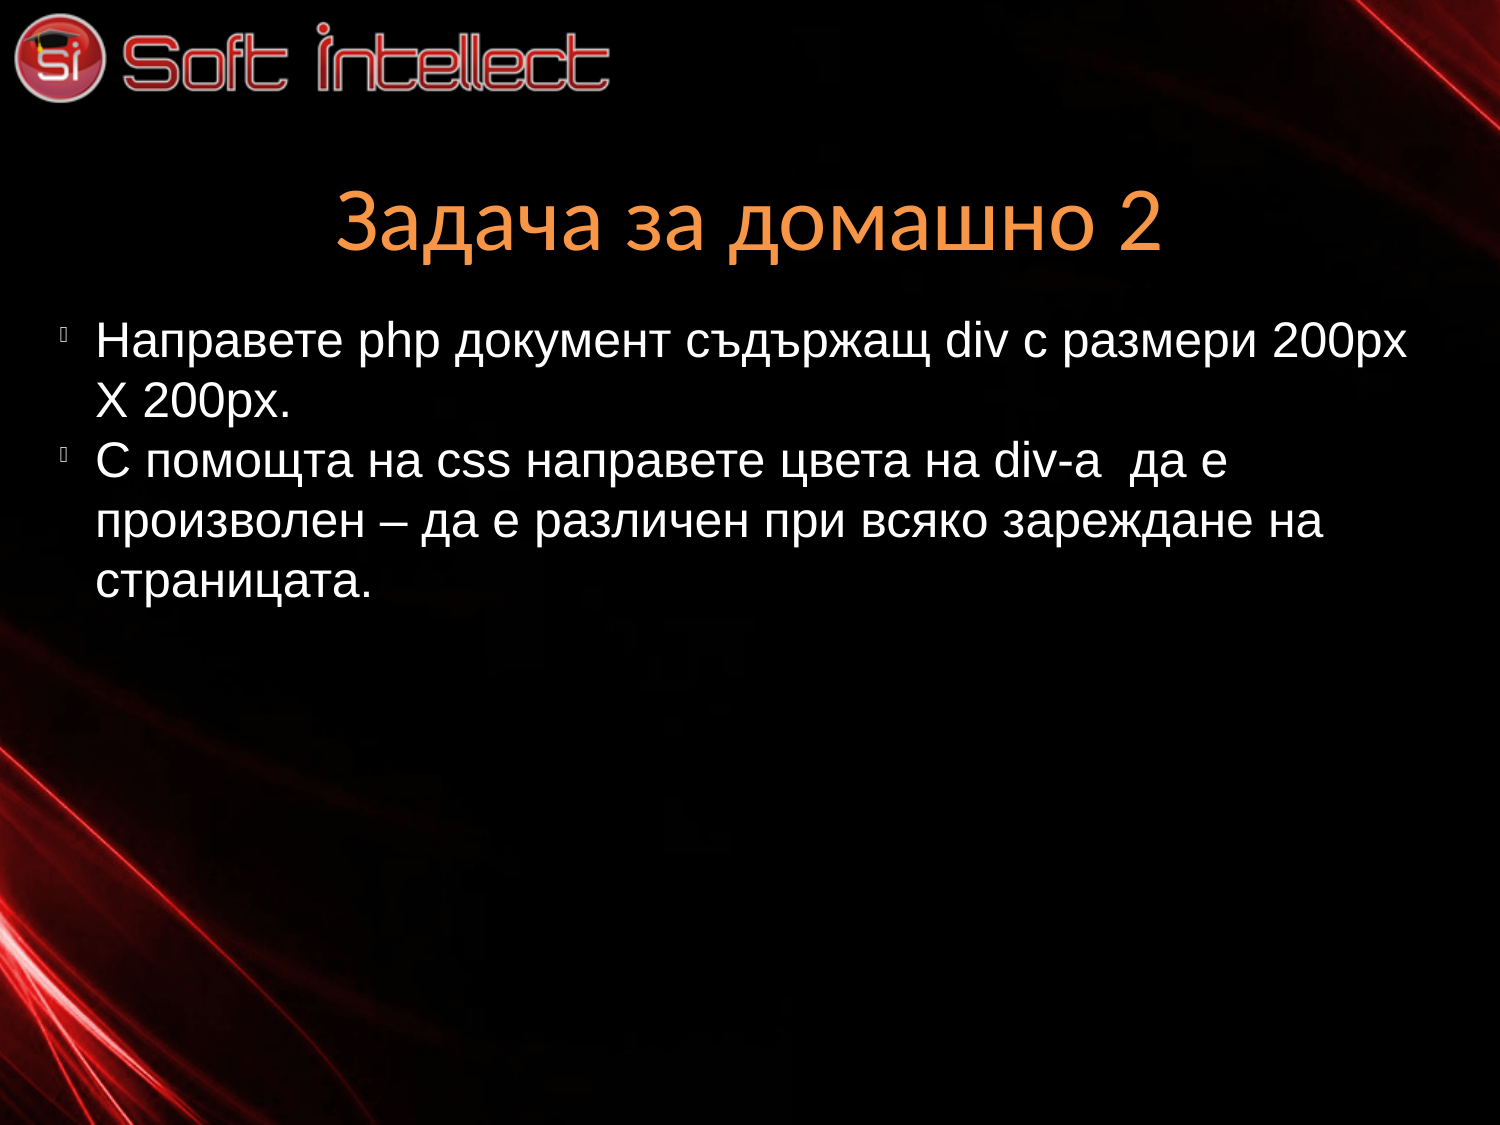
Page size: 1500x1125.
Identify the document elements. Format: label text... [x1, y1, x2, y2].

picture [0, 0, 1500, 1125]
text_box Задача за домашно 2 [75, 119, 1425, 299]
text_box [96, 540, 1346, 1054]
text_box Направете php документ съдържащ div с размери 200px X 200px. С помощта на css направете цвета на div-a да е произволен – да е различен при всяко зареждане на страницата. [44, 299, 1455, 540]
